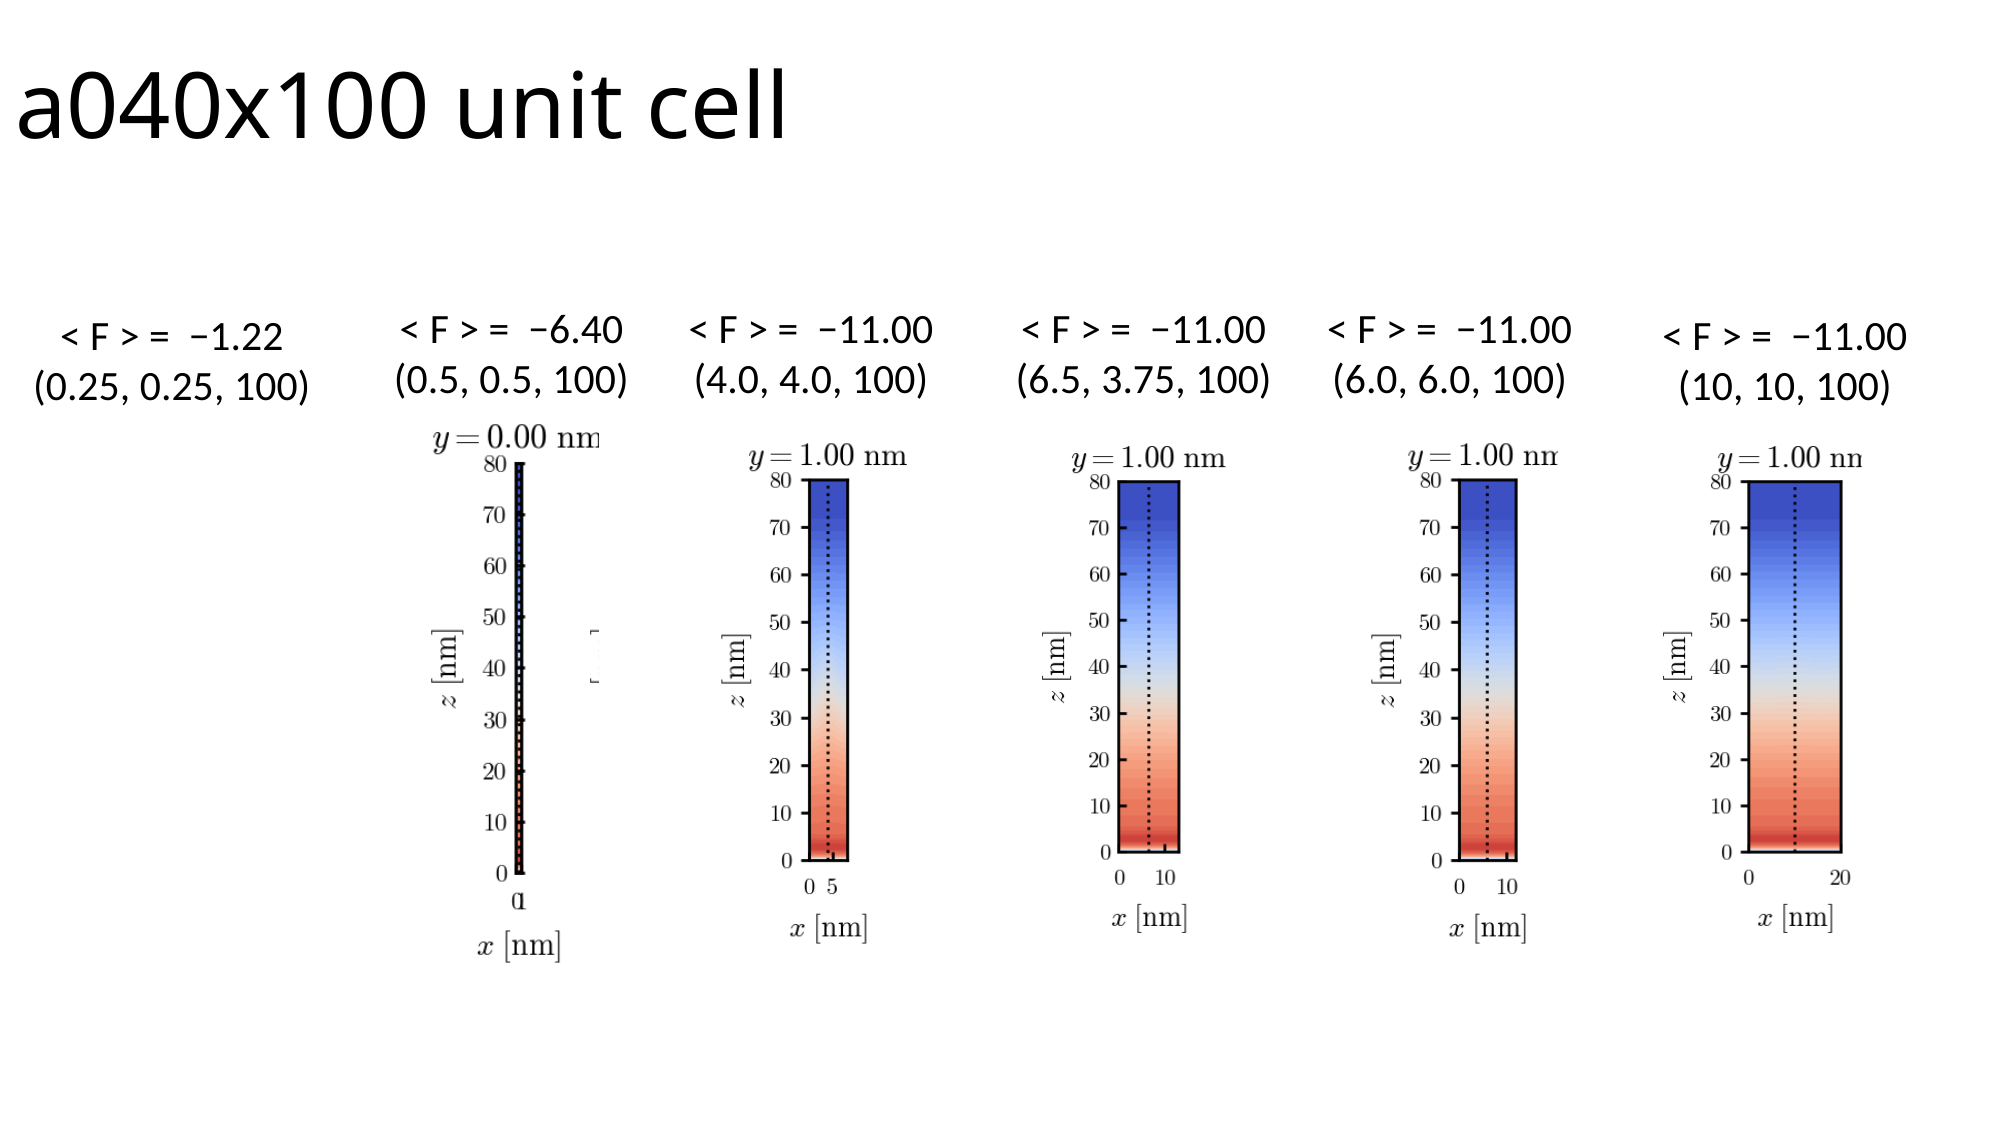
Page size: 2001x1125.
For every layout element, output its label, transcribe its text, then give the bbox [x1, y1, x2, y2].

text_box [996, 294, 1265, 945]
title a040x100 unit cell [0, 0, 1725, 218]
text_box < F > = −1.22 (0.25, 0.25, 100) [0, 301, 327, 417]
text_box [626, 294, 996, 956]
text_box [1600, 301, 1970, 945]
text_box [327, 294, 697, 976]
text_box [1265, 294, 1635, 956]
